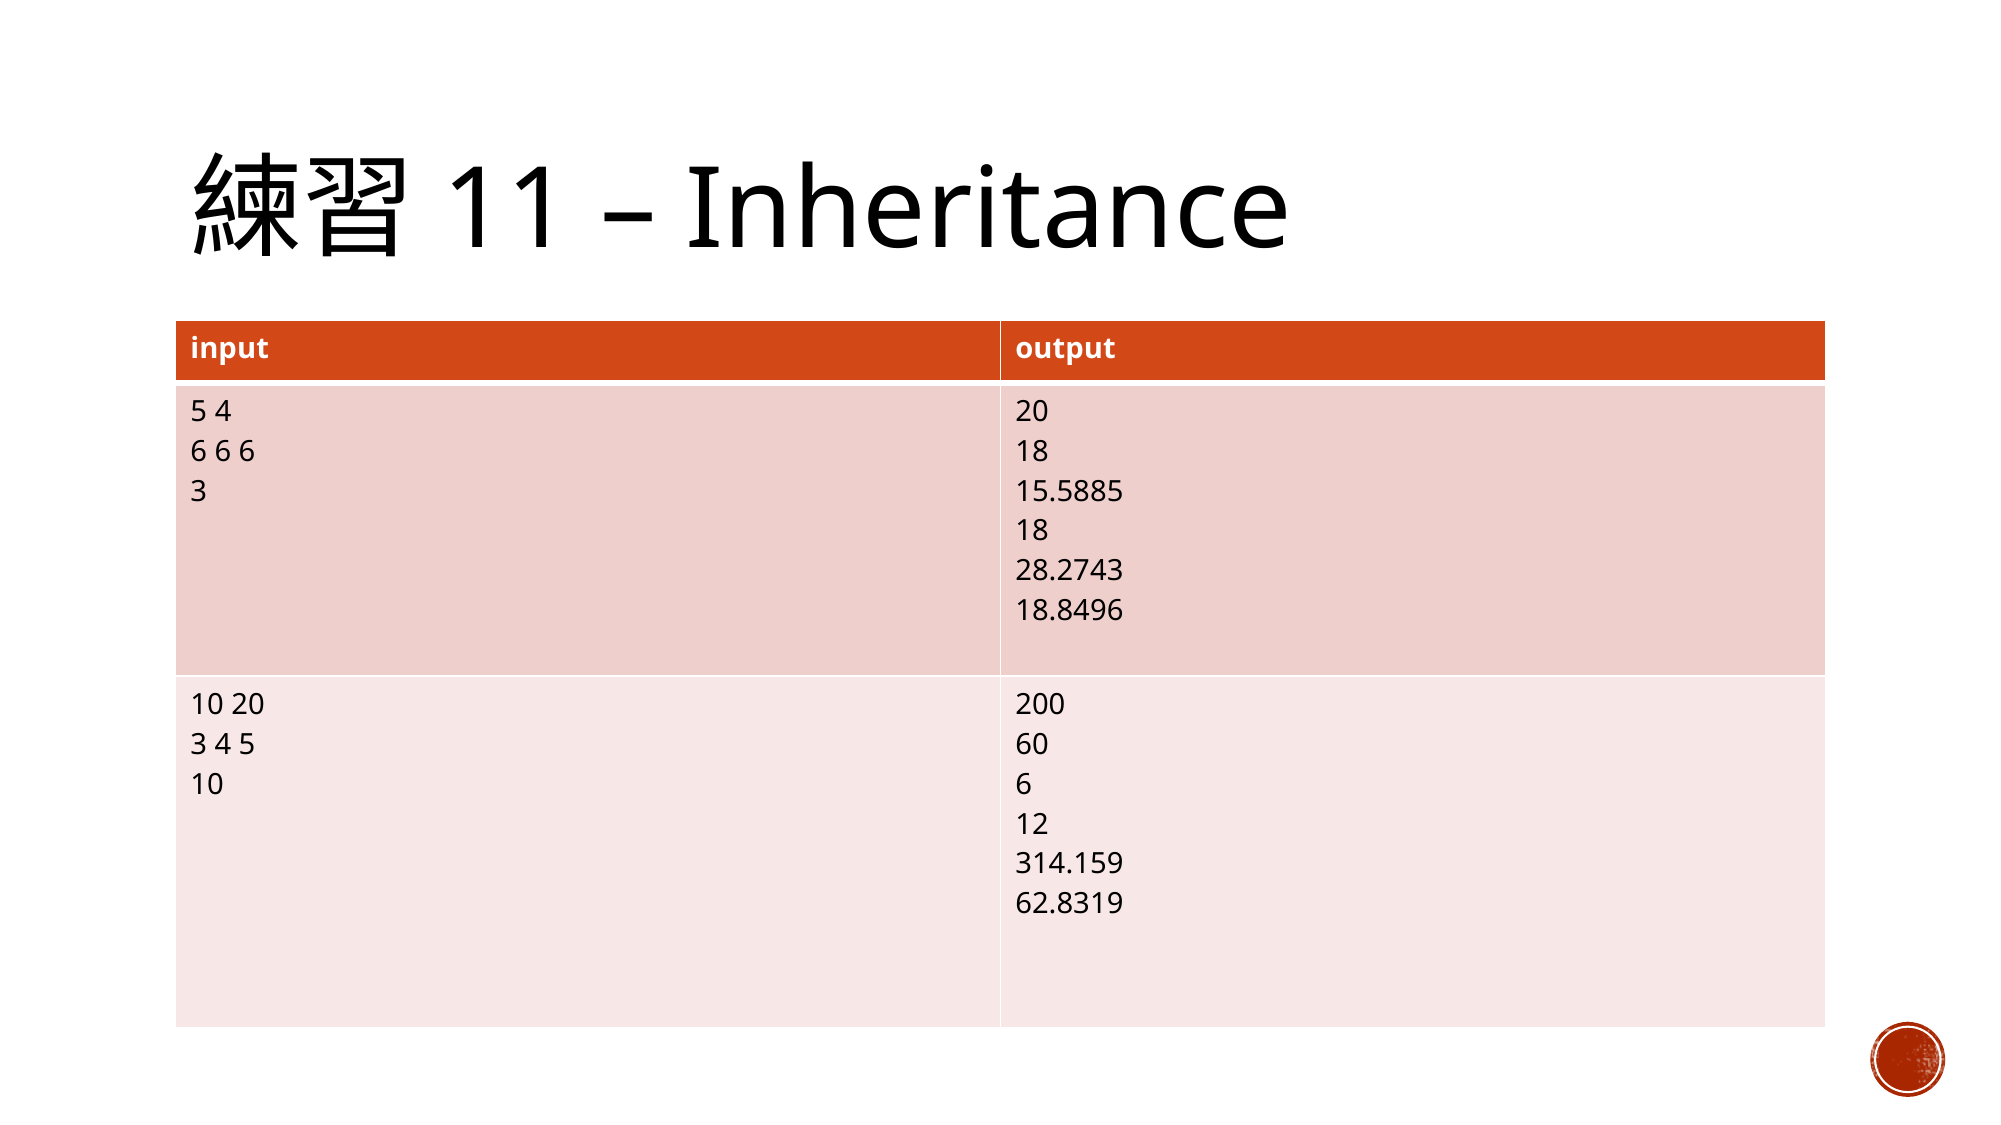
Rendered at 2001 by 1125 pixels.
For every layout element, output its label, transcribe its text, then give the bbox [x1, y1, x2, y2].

table_cell 10 20 3 4 5 10 [176, 677, 1000, 1027]
picture [1870, 1021, 1946, 1097]
table_header input [176, 321, 1000, 380]
table_cell 5 4 6 6 6 3 [176, 386, 1000, 675]
table_header output [1001, 321, 1825, 380]
table_cell 20 18 15.5885 18 28.2743 18.8496 [1001, 386, 1825, 675]
table_cell 200 60 6 12 314.159 62.8319 [1001, 677, 1825, 1027]
text_box 練習11 – Inheritance [175, 79, 1826, 319]
